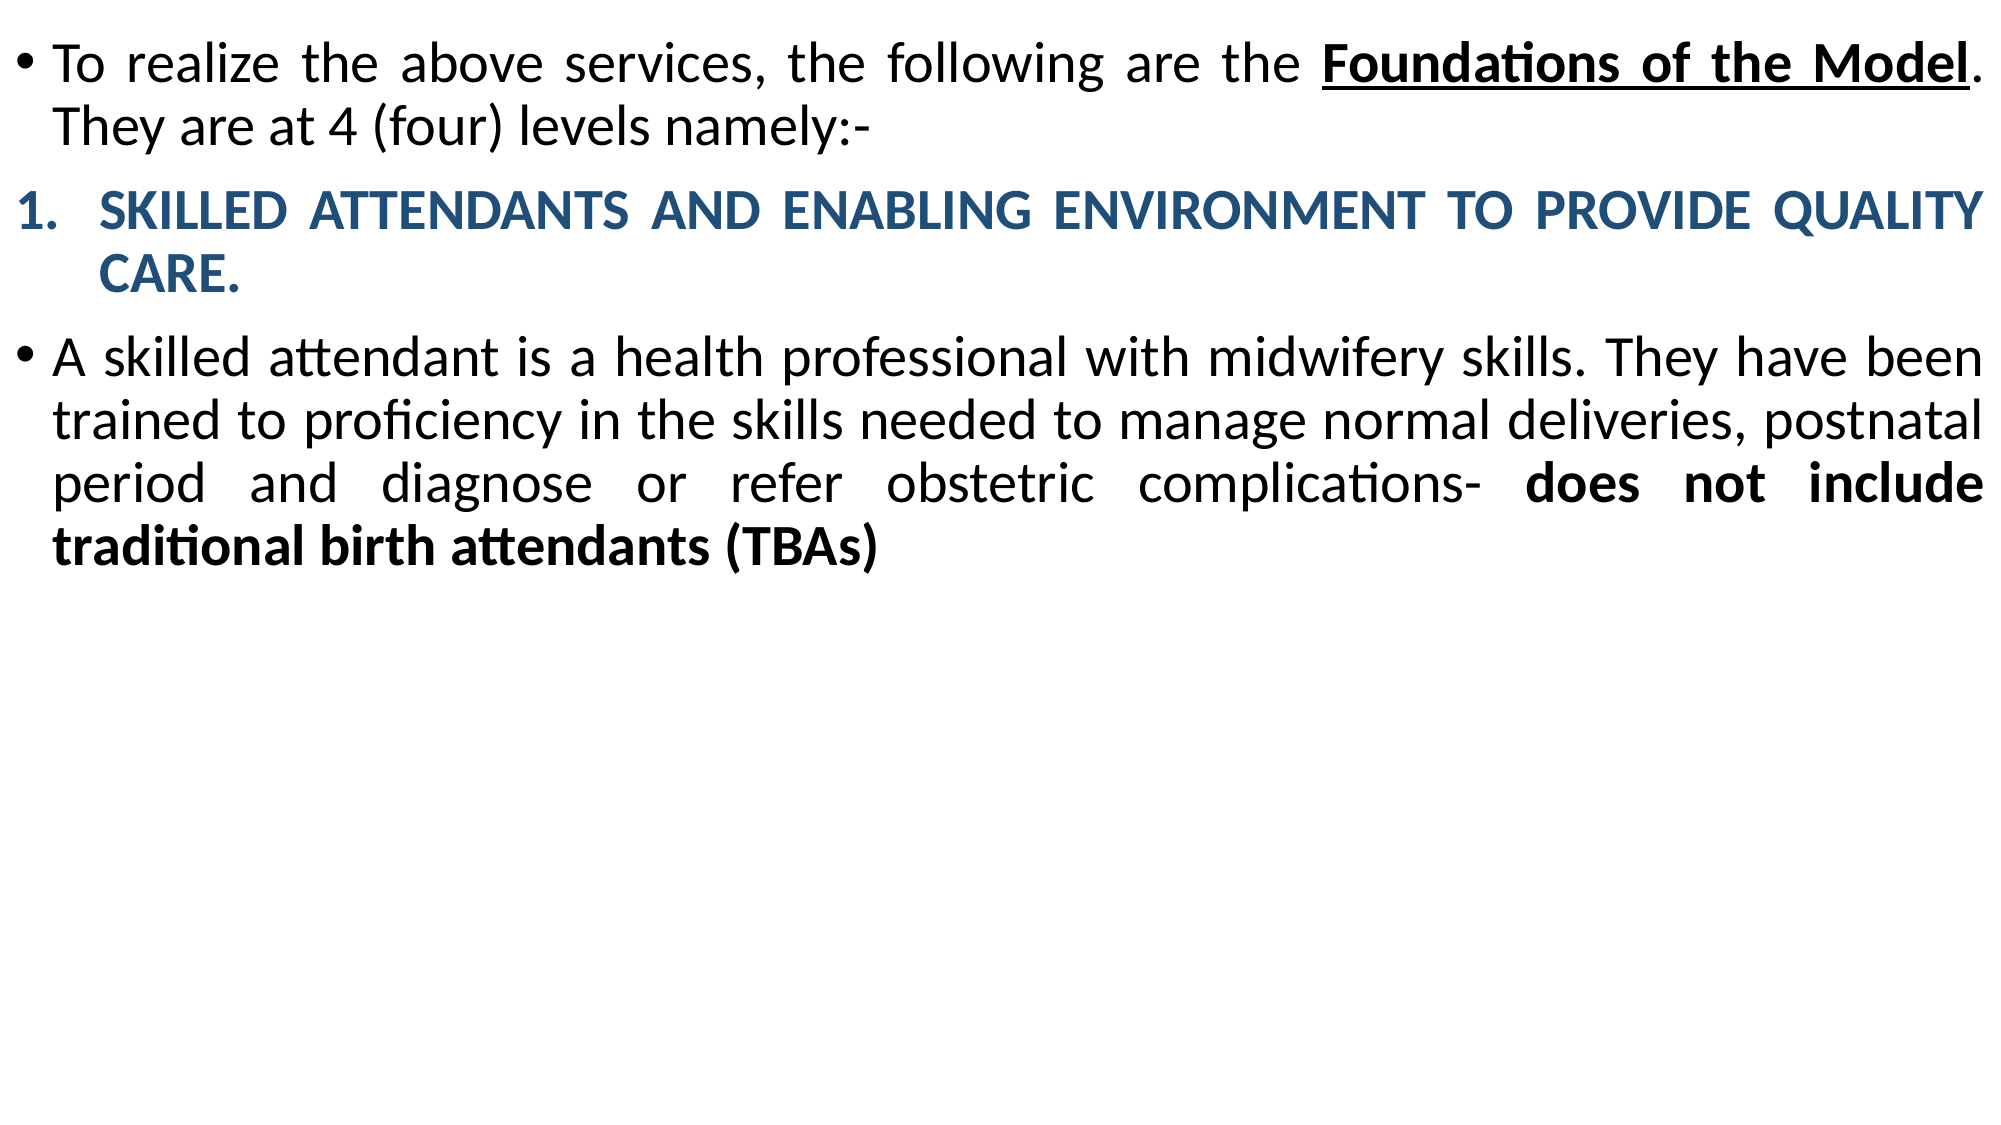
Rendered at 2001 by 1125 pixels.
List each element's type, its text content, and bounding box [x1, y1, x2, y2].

list To realize the above services, the following are the Foundations of the Model. They are at 4 (four) levels namely:- SKILLED ATTENDANTS AND ENABLING ENVIRONMENT TO PROVIDE QUALITY CARE. A skilled attendant is a health professional with midwifery skills. They have been trained to proficiency in the skills needed to manage normal deliveries, postnatal period and diagnose or refer obstetric complications- does not include traditional birth attendants (TBAs) [0, 24, 2000, 1125]
